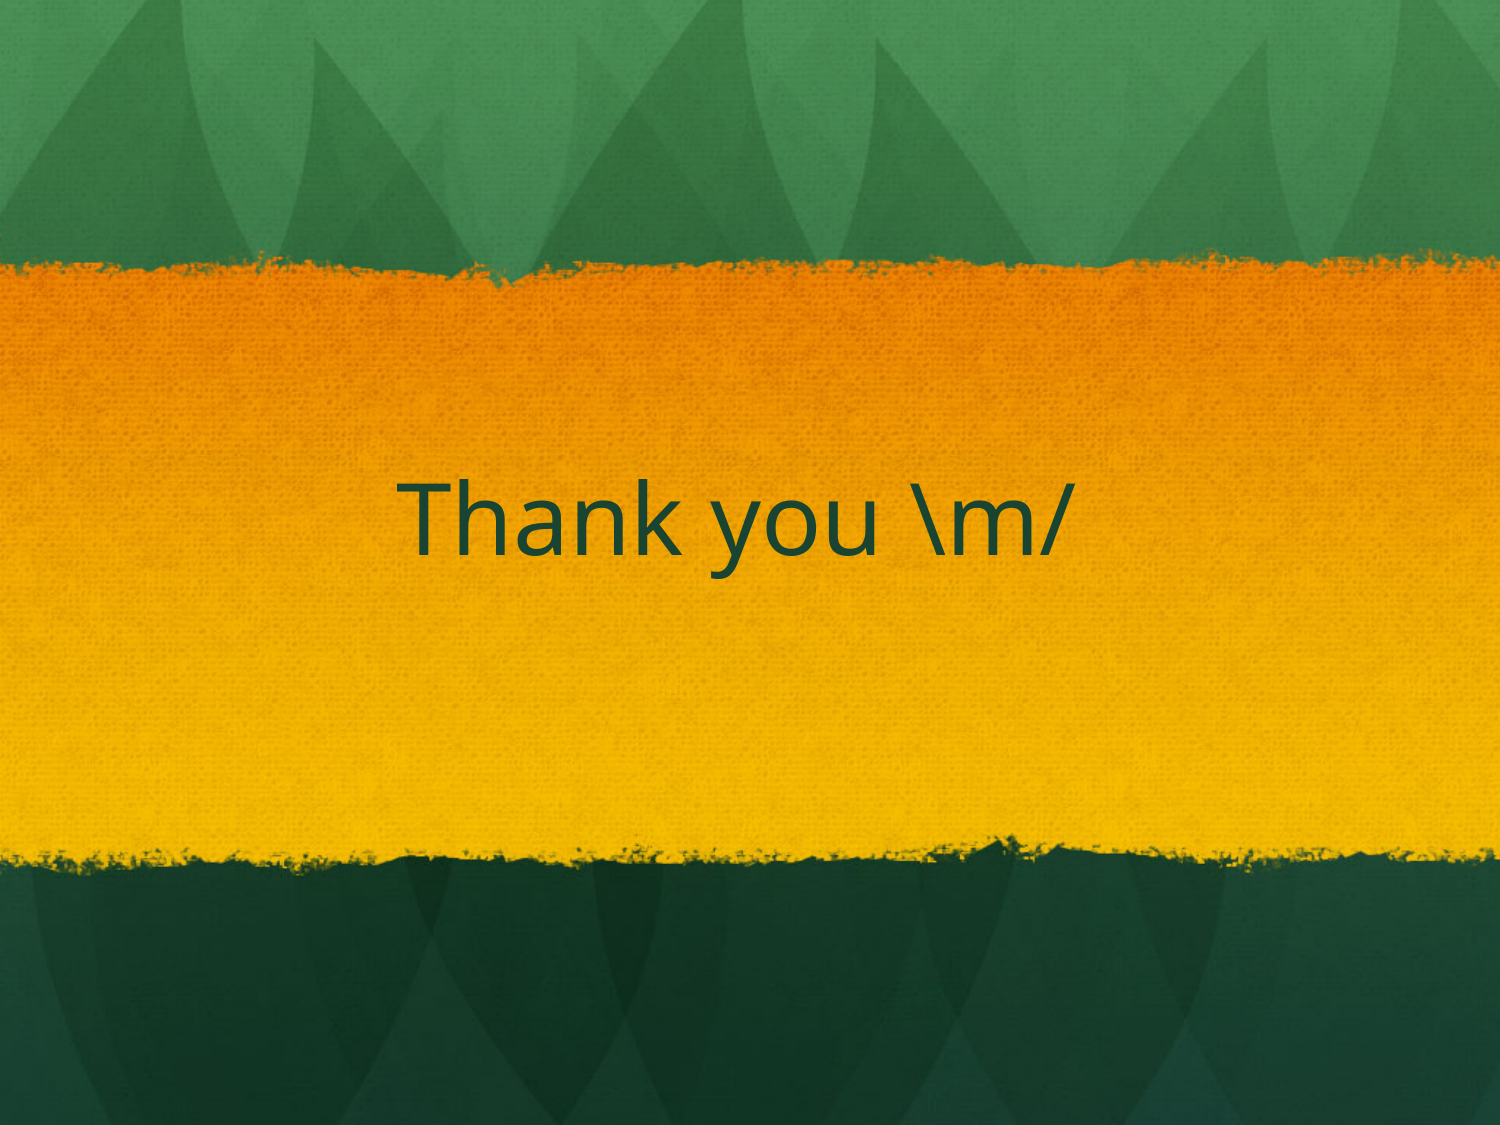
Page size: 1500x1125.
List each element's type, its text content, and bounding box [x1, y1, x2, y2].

title Thank you \m/ [125, 366, 1375, 591]
picture [0, 0, 1500, 1125]
